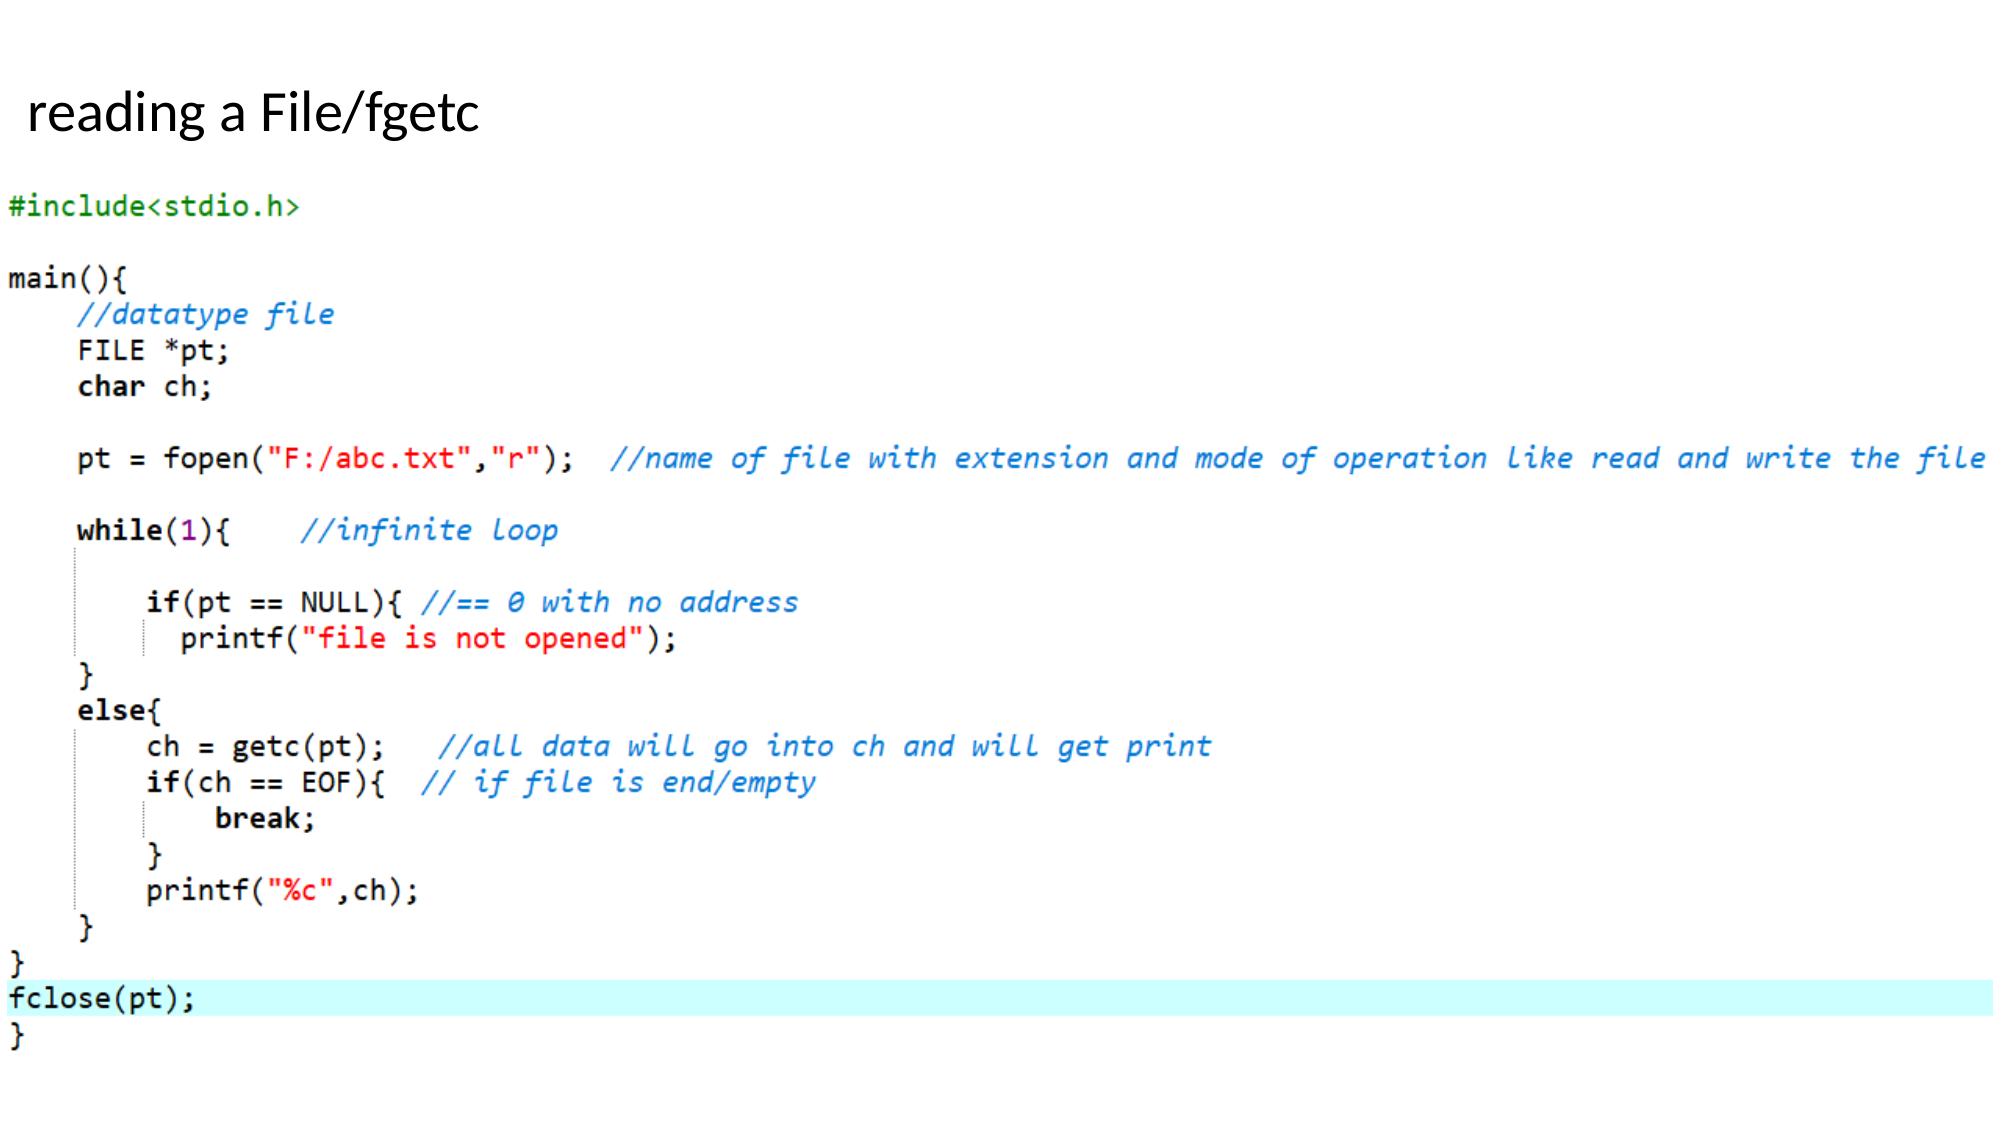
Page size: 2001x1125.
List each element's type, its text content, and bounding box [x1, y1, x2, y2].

picture [7, 185, 1993, 1060]
text_box reading a File/fgetc [0, 65, 616, 151]
